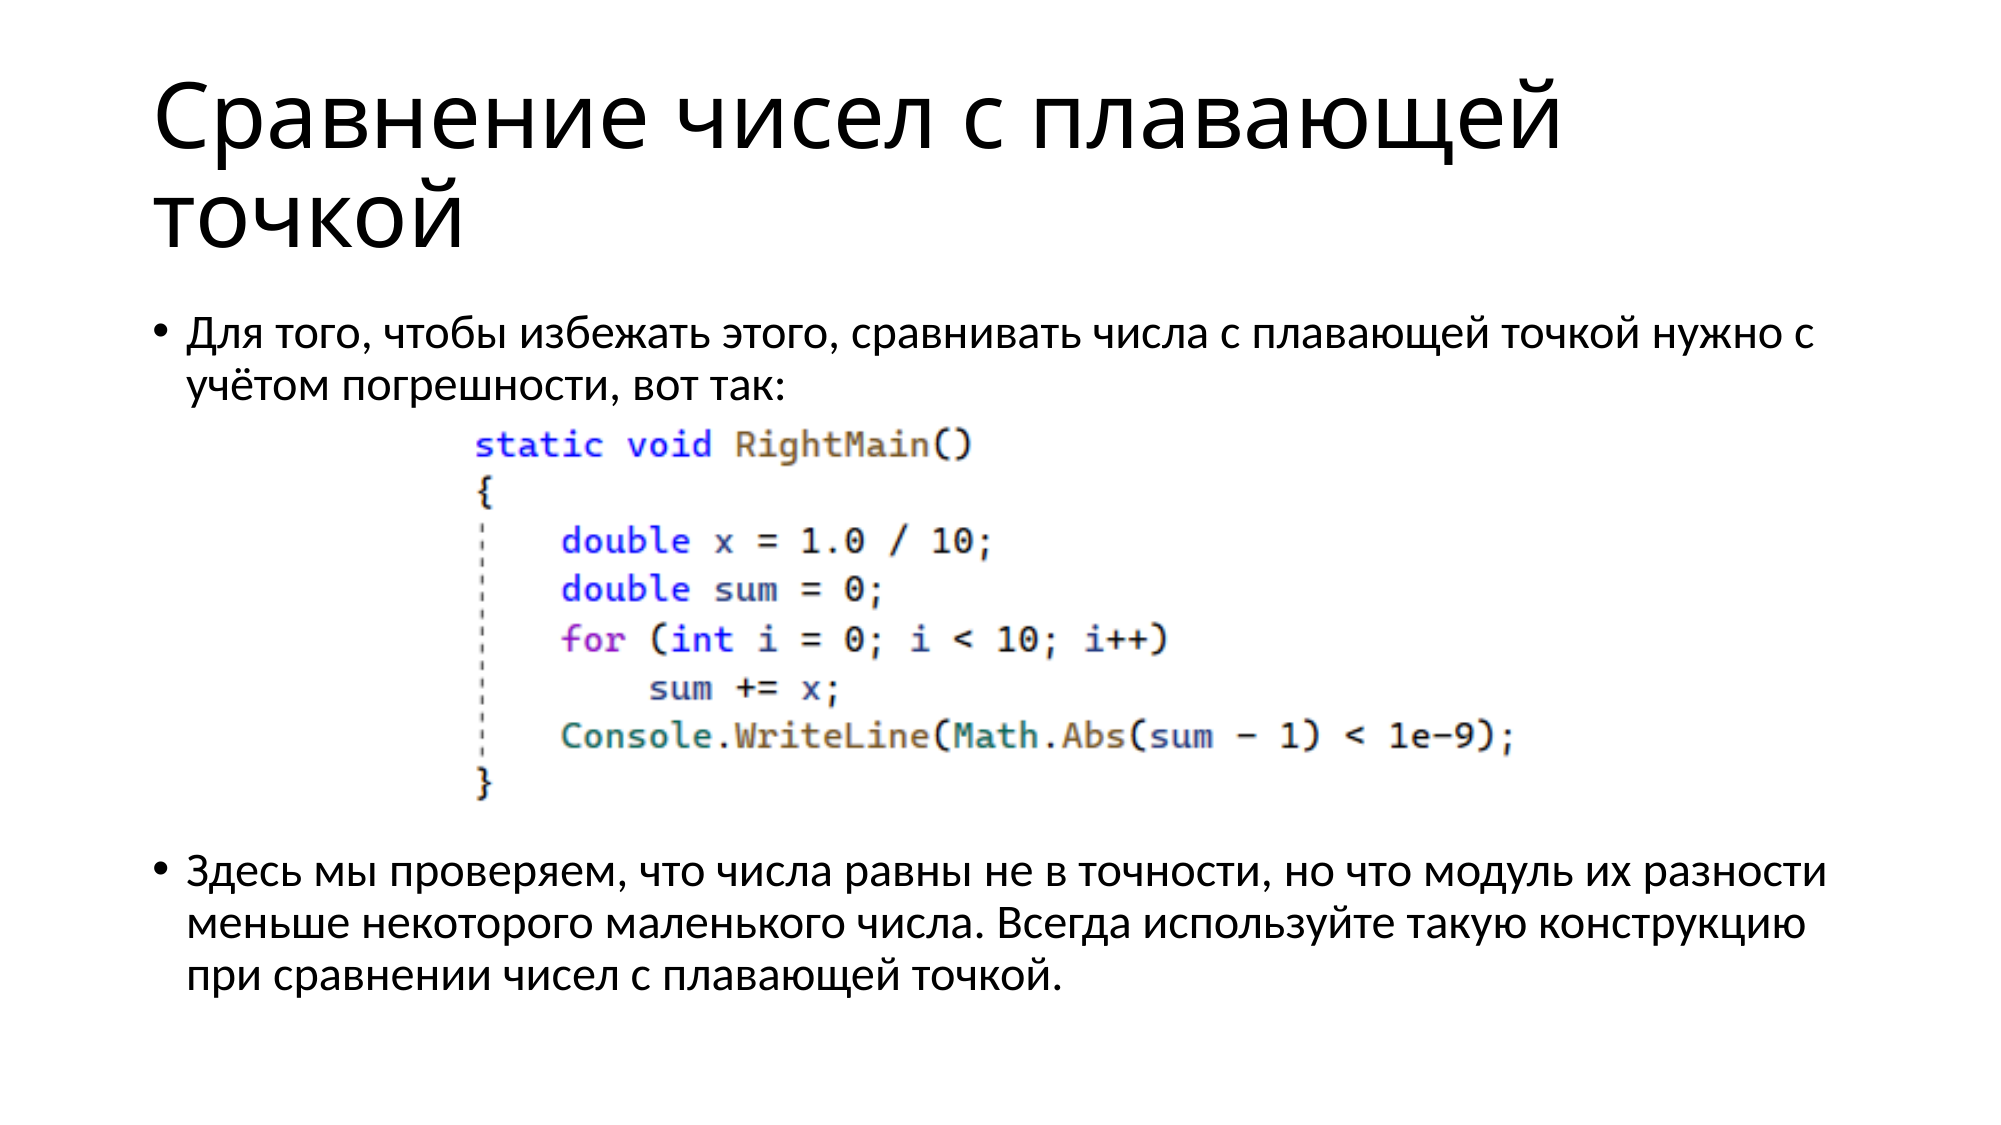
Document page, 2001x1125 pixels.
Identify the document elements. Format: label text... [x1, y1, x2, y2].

list Для того, чтобы избежать этого, сравнивать числа с плавающей точкой нужно с учётом погрешности, вот так: Здесь мы проверяем, что числа равны не в точности, но что модуль их разности меньше некоторого маленького числа. Всегда используйте такую конструкцию при сравнении чисел с плавающей точкой. [137, 299, 1863, 1014]
title Сравнение чисел с плавающей точкой [137, 59, 1863, 278]
picture [466, 416, 1534, 816]
